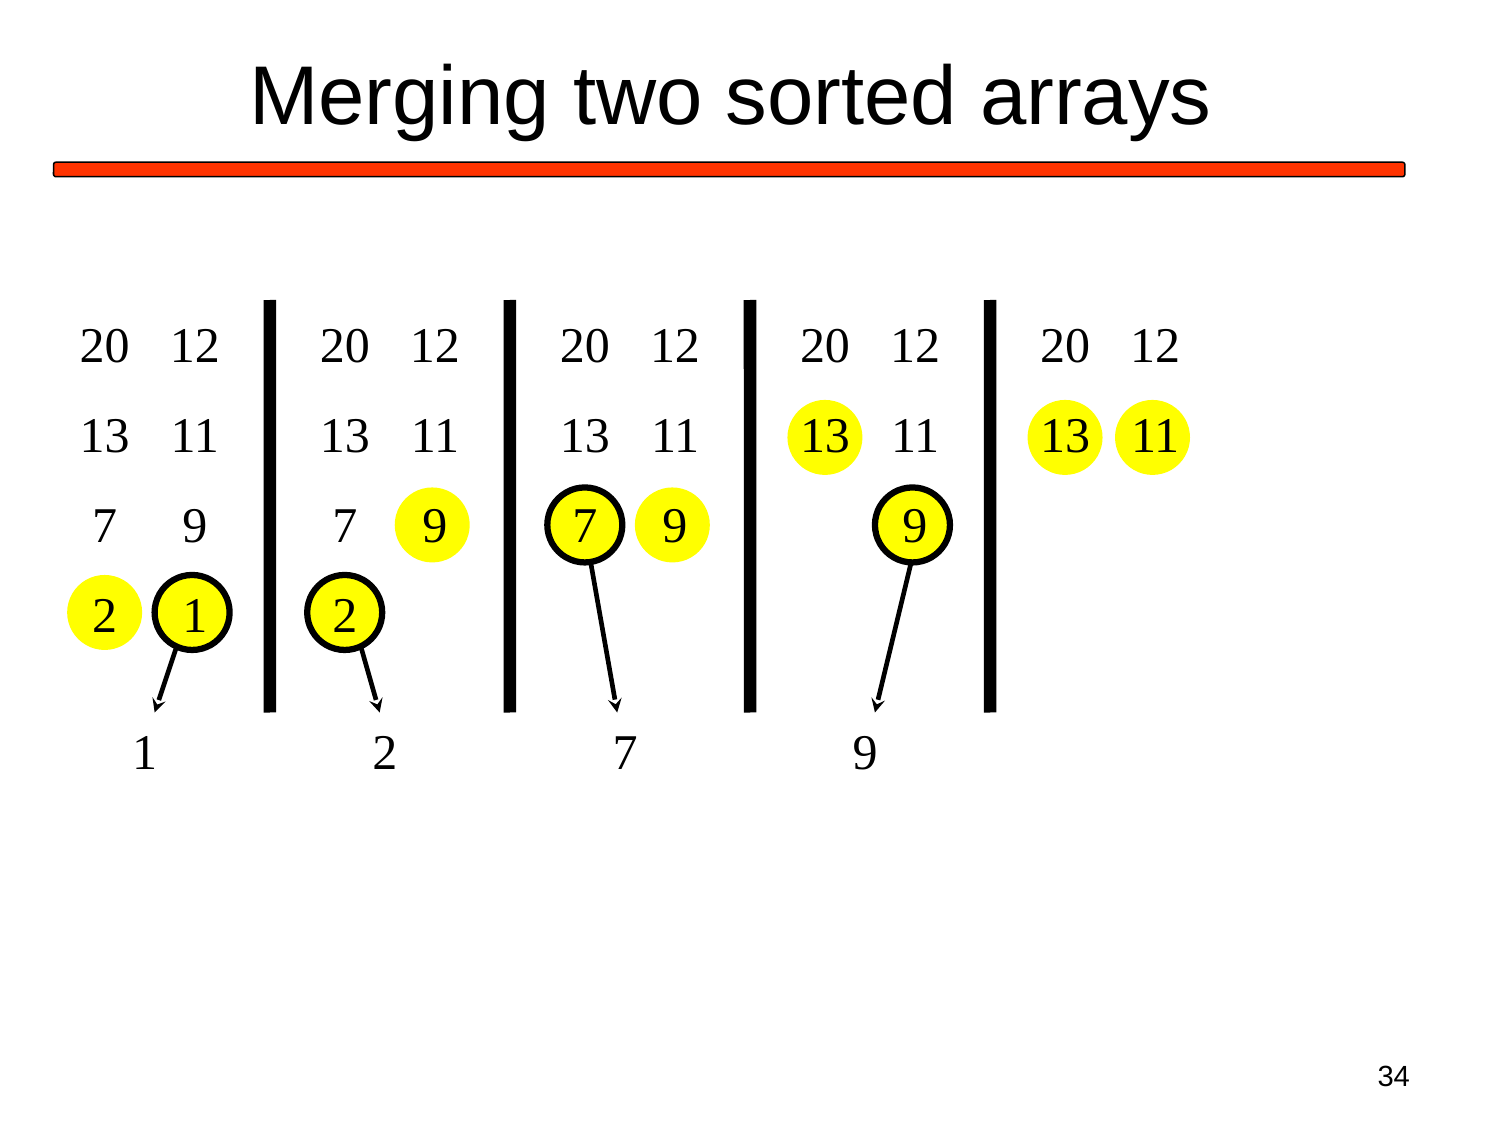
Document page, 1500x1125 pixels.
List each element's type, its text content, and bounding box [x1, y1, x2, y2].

text_box [152, 698, 165, 712]
text_box [1046, 470, 1084, 475]
text_box 20 13 [785, 274, 865, 470]
text_box 9 [837, 712, 893, 788]
text_box 12 11 9 [635, 274, 715, 560]
text_box [871, 698, 884, 712]
text_box 2 [357, 712, 413, 788]
text_box 7 [597, 712, 653, 788]
text_box 20 13 7 2 [64, 274, 145, 650]
text_box [1133, 470, 1172, 475]
text_box 20 13 7 2 [304, 274, 385, 650]
text_box 12 11 [1115, 274, 1195, 470]
text_box 20 13 7 [544, 274, 625, 560]
title Merging two sorted arrays [55, 16, 1406, 166]
text_box 12 11 9 [394, 274, 475, 560]
text_box 12 11 9 [875, 274, 955, 560]
text_box 20 13 [1025, 274, 1105, 470]
text_box [608, 699, 622, 712]
slide_number 34 [1074, 1049, 1425, 1103]
text_box 1 [117, 712, 173, 788]
text_box [806, 470, 839, 475]
text_box [370, 698, 383, 712]
text_box 12 11 9 1 [154, 274, 235, 650]
